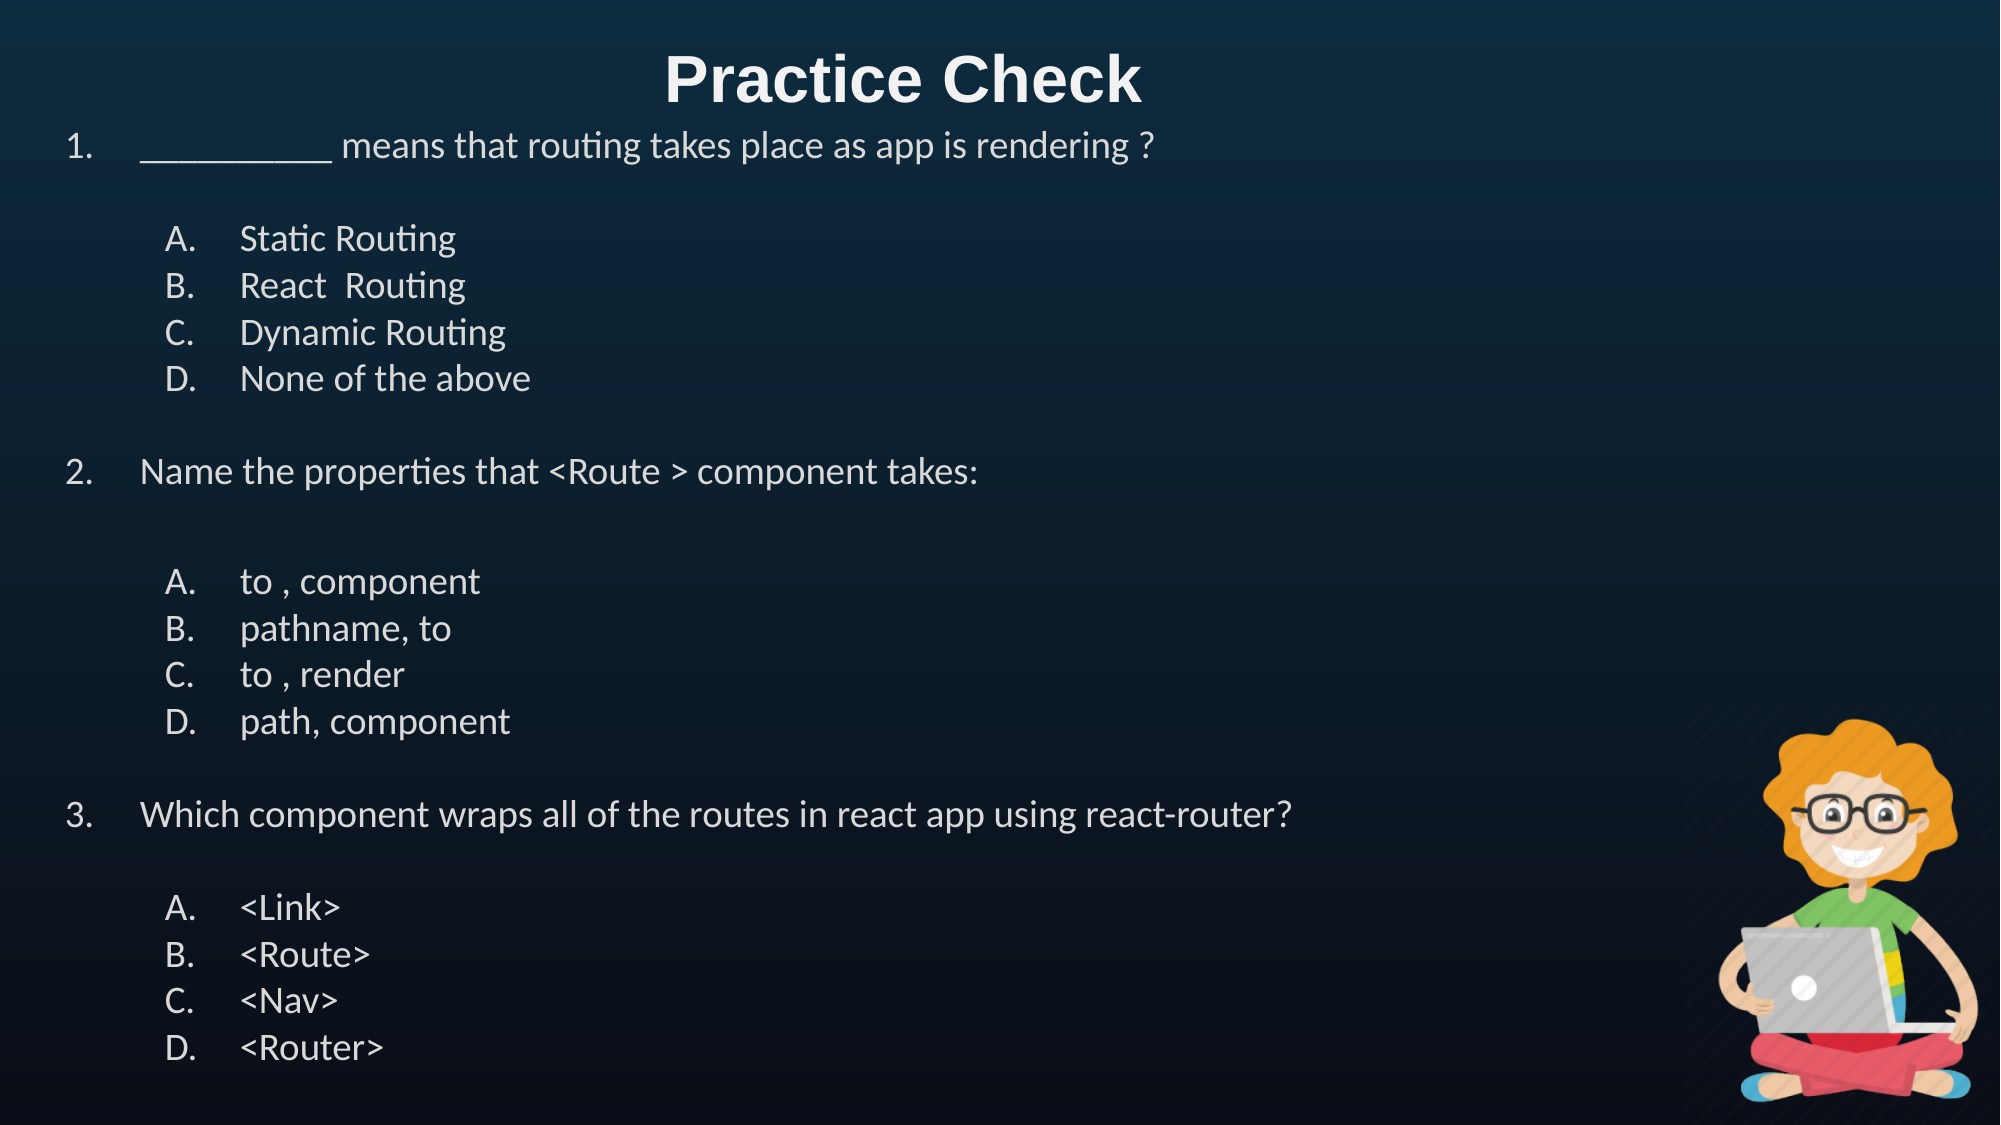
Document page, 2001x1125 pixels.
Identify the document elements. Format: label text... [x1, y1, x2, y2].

text_box __________ means that routing takes place as app is rendering ? Static Routing React Routing Dynamic Routing None of the above Name the properties that <Route > component takes: to , component pathname, to to , render path, component Which component wraps all of the routes in react app using react-router? <Link> <Route> <Nav> <Router> [50, 112, 1900, 1125]
picture [1683, 704, 1993, 1125]
text_box Practice Check [649, 12, 1217, 112]
